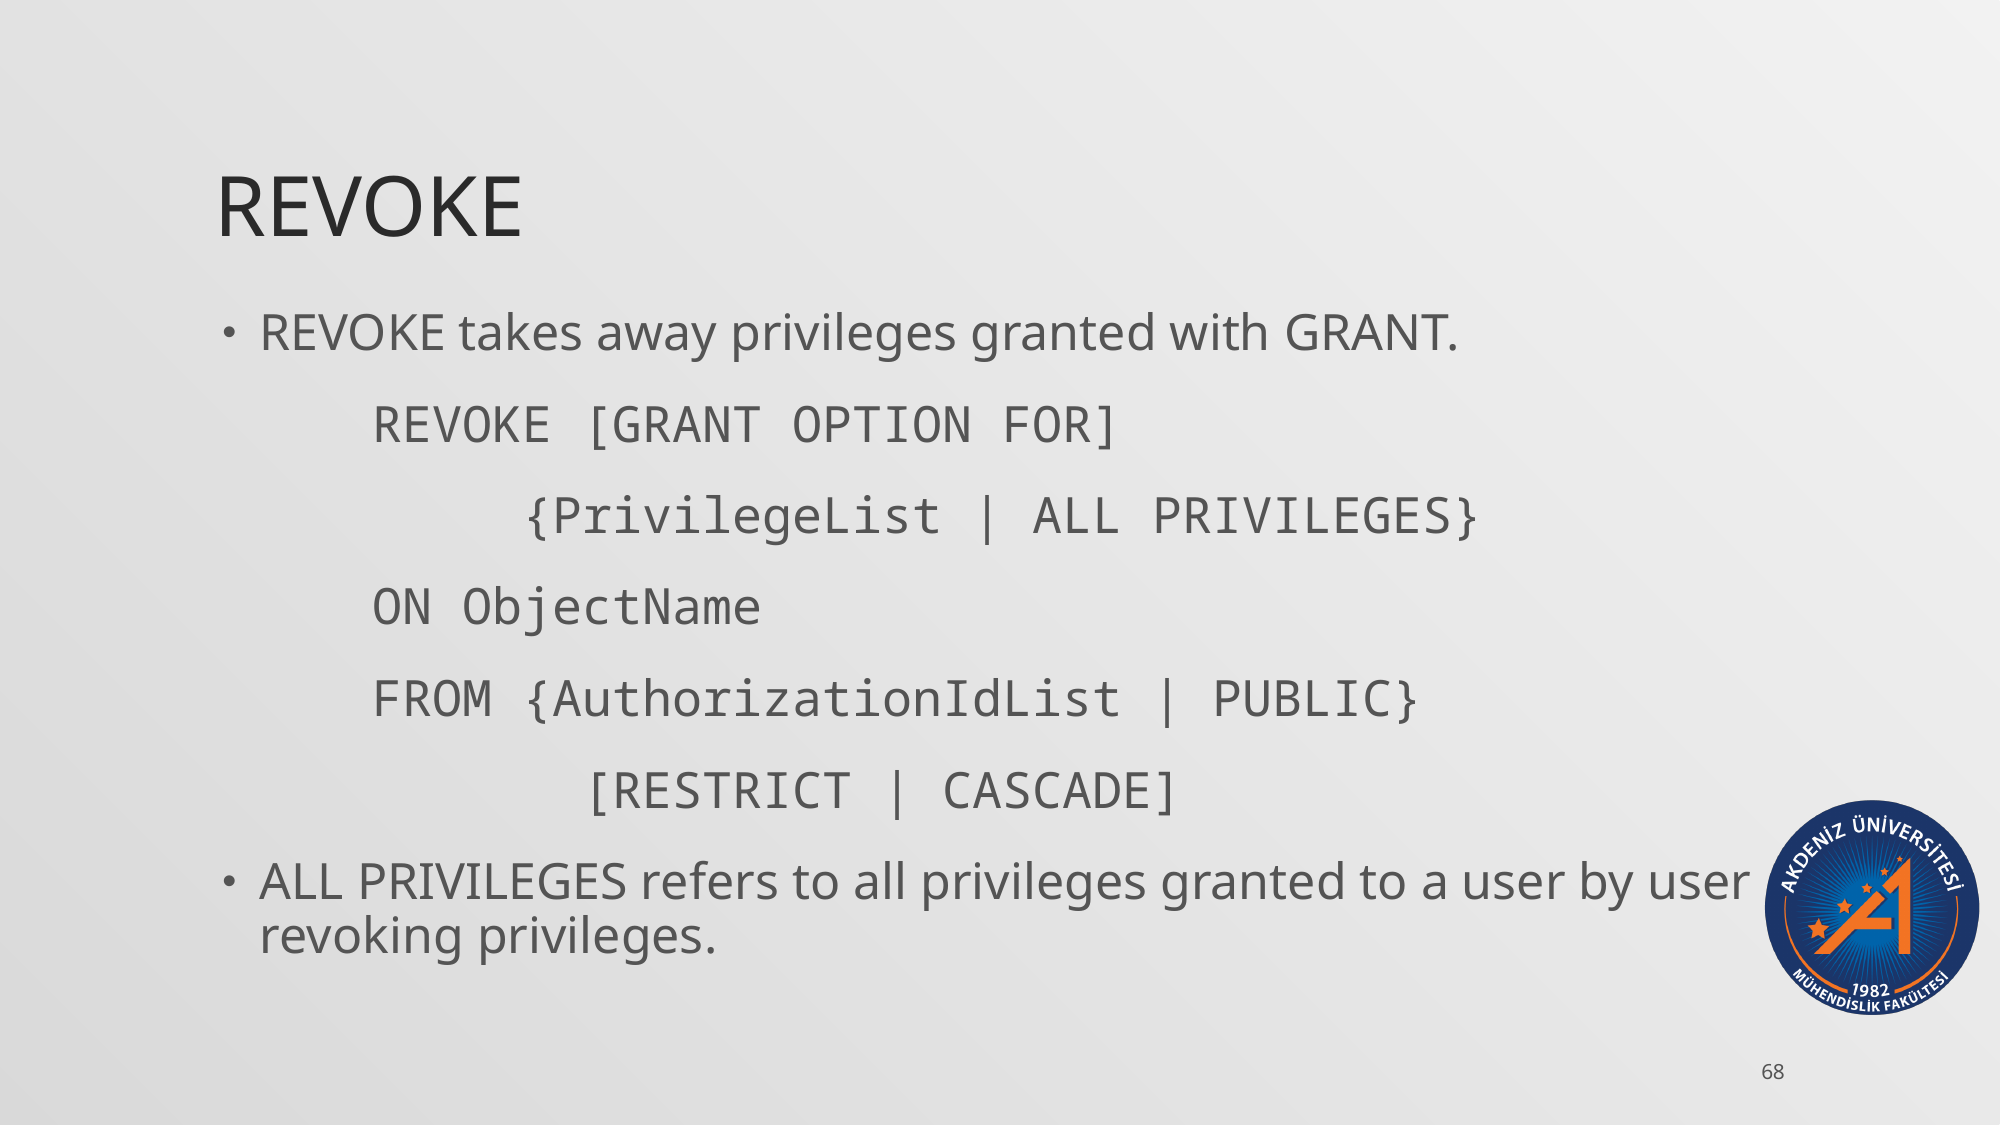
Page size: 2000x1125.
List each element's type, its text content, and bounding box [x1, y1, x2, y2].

title REVOKE [199, 45, 1800, 263]
picture [1744, 779, 2000, 1036]
slide_number 68 [1612, 1057, 1800, 1088]
list REVOKE takes away privileges granted with GRANT. REVOKE [GRANT OPTION FOR] {PrivilegeList | ALL PRIVILEGES} ON ObjectName FROM {AuthorizationIdList | PUBLIC} [RESTRICT | CASCADE] ALL PRIVILEGES refers to all privileges granted to a user by user revoking privileges. [199, 299, 1800, 1013]
